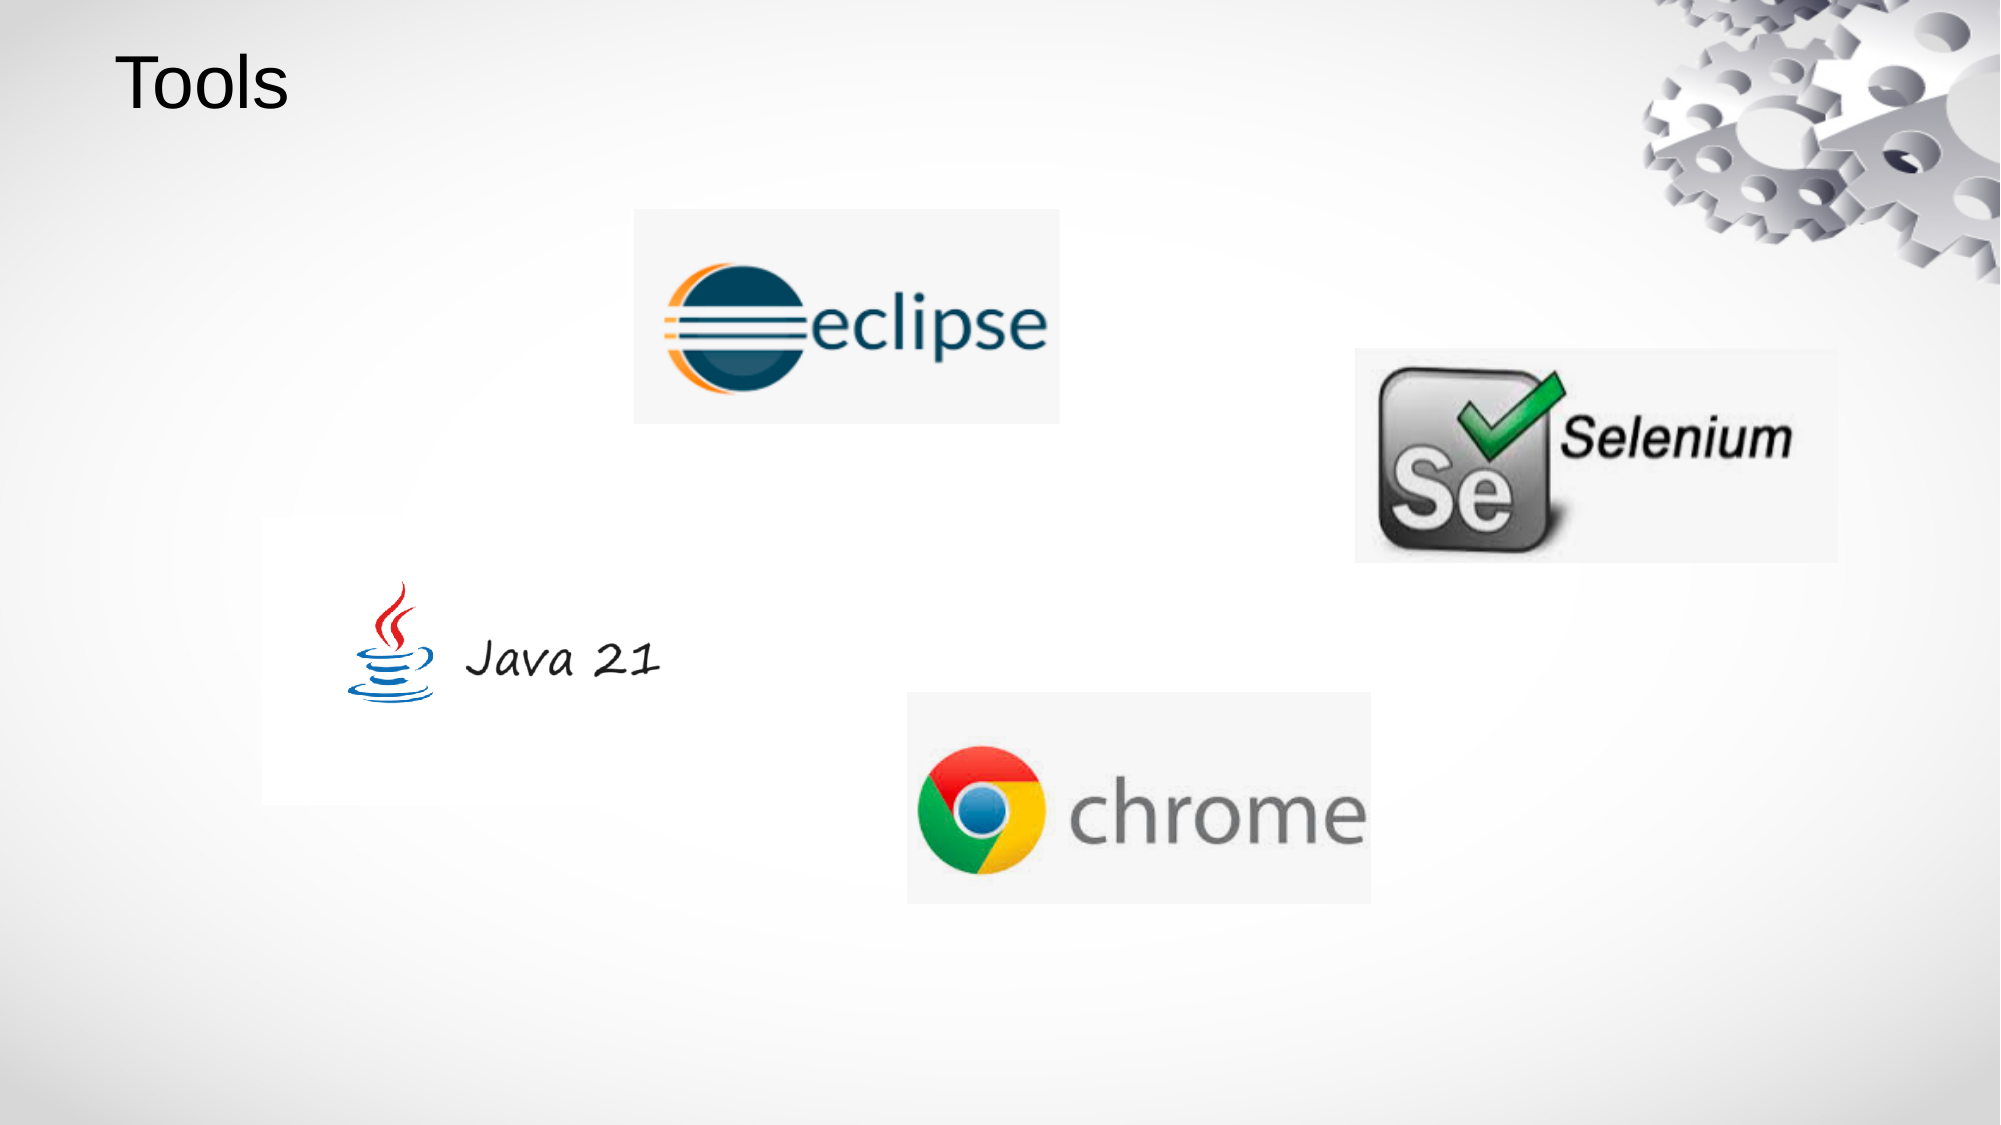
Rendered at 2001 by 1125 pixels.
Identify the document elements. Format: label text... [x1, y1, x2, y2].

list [1355, 348, 1838, 563]
picture [0, 0, 2000, 1125]
title Tools [99, 30, 1901, 127]
